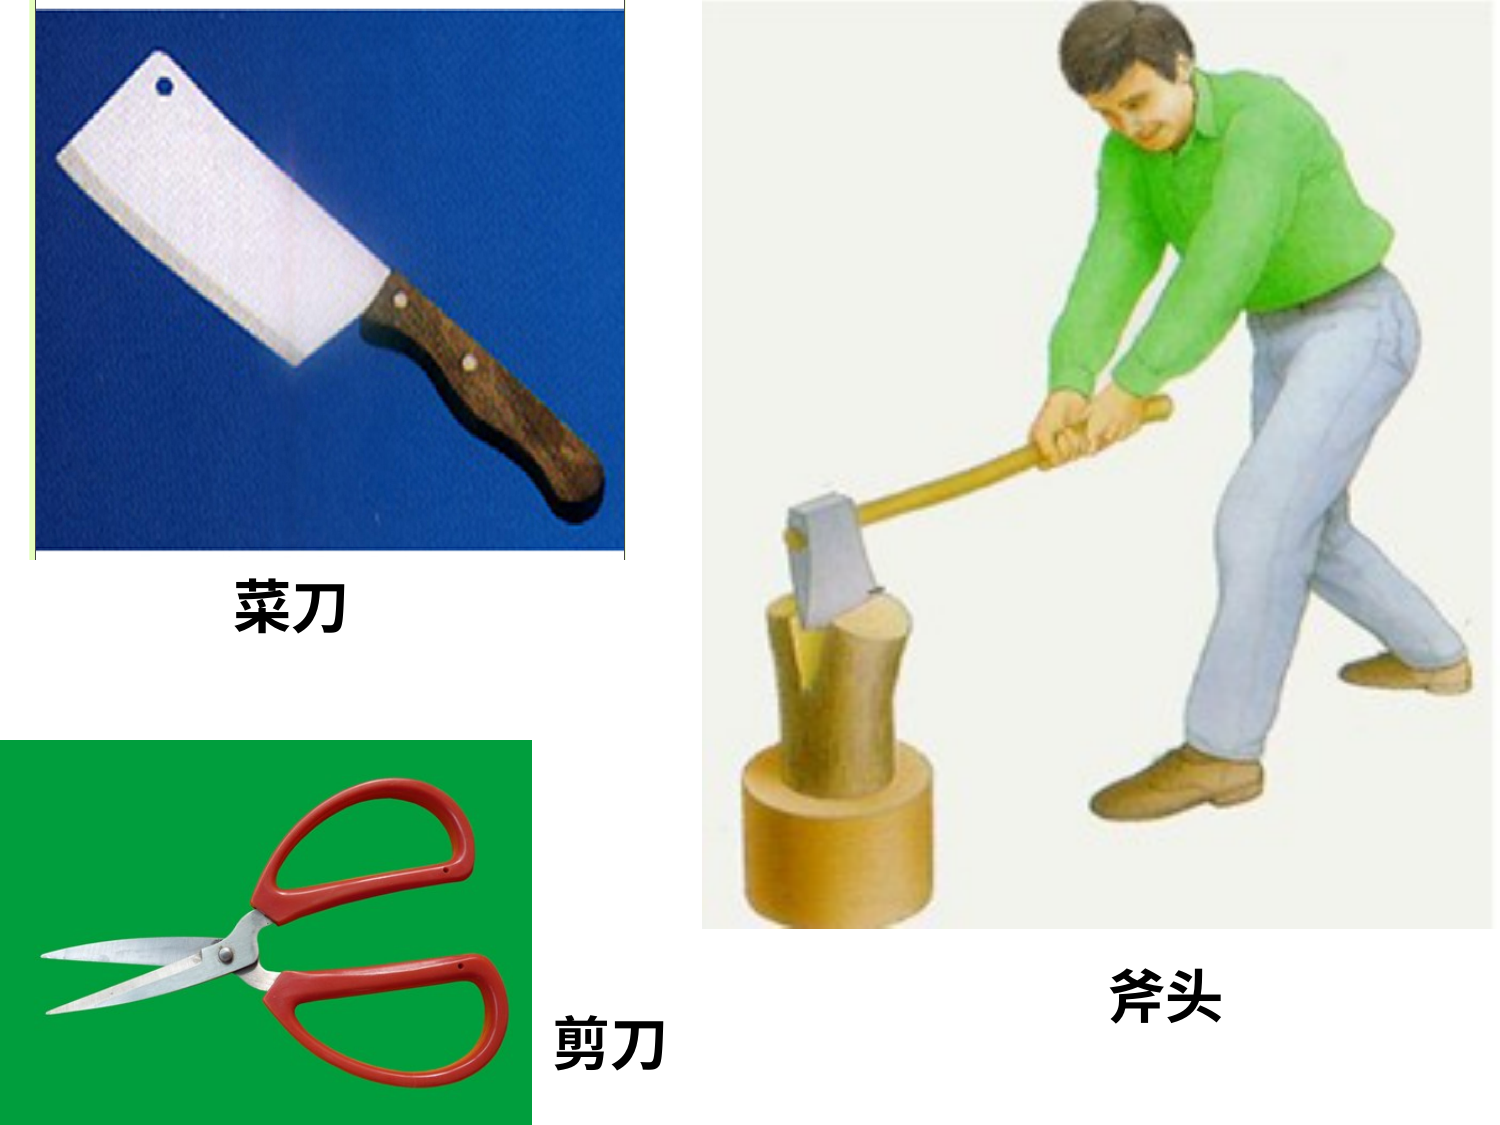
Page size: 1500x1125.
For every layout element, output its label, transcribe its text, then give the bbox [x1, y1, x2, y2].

picture [0, 740, 532, 1125]
text_box 菜刀 [218, 563, 631, 648]
text_box 斧头 [1092, 952, 1341, 1038]
text_box 剪刀 [537, 999, 950, 1085]
picture [702, 0, 1500, 929]
picture [29, 0, 626, 561]
